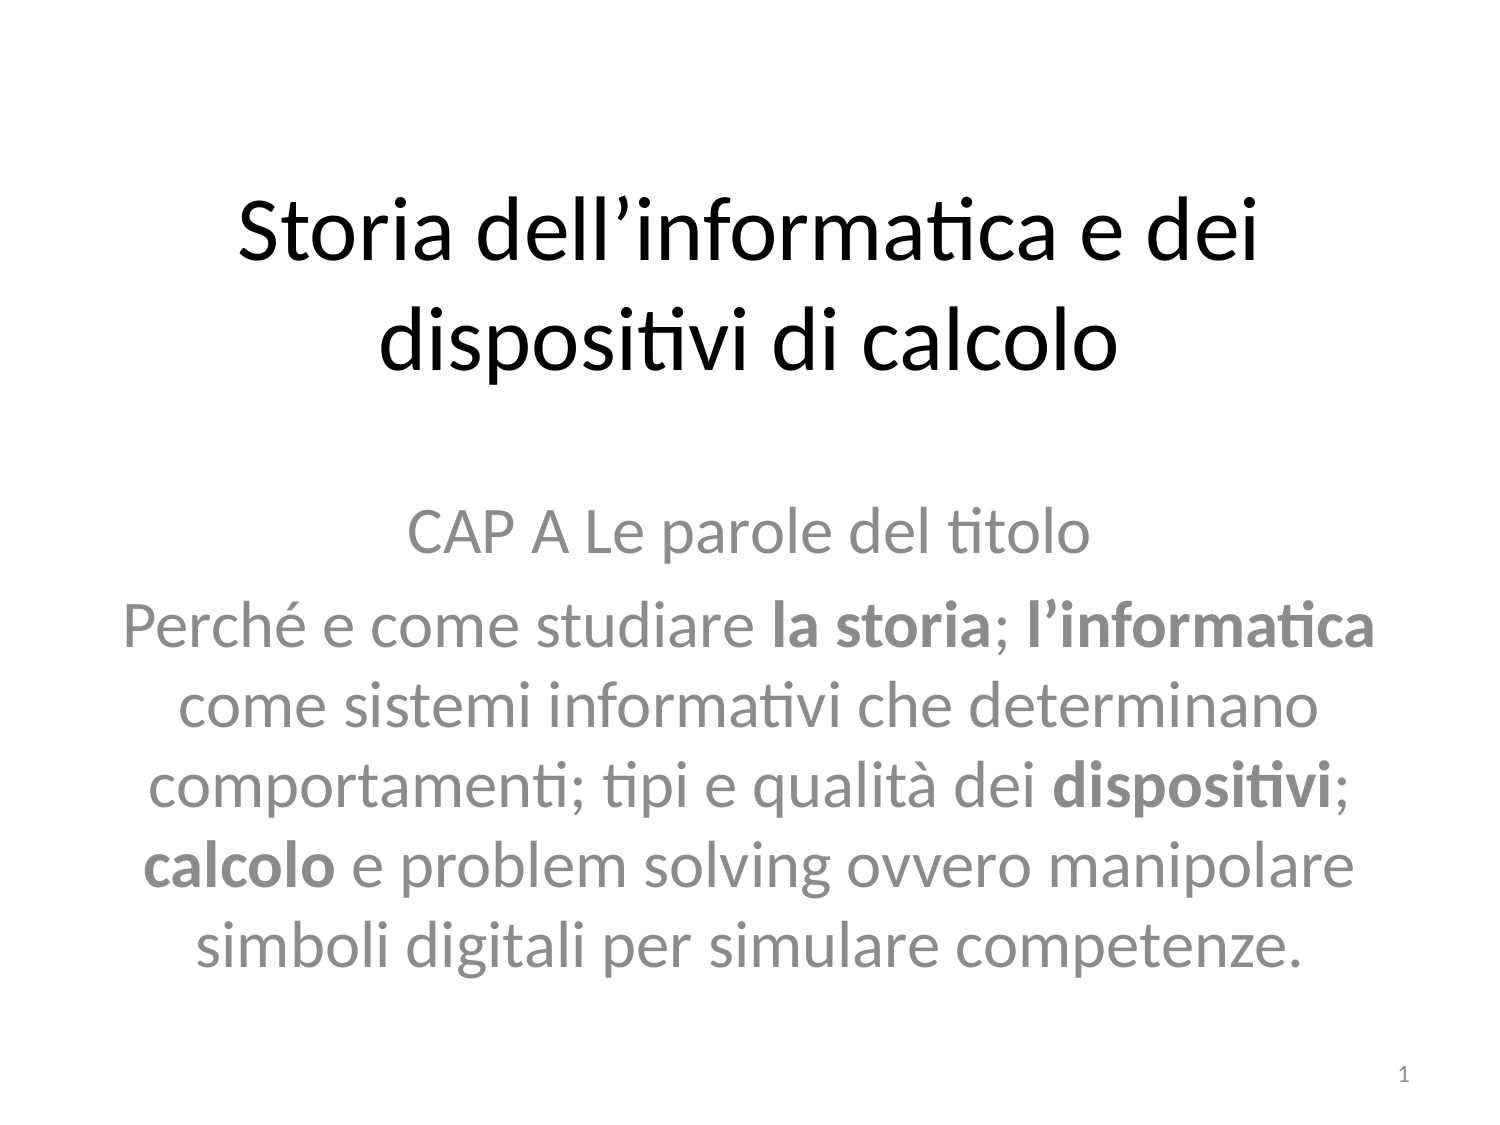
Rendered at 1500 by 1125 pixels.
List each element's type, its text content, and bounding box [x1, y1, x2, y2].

subtitle CAP A Le parole del titolo Perché e come studiare la storia; l’informatica come sistemi informativi che determinano comportamenti; tipi e qualità dei dispositivi; calcolo e problem solving ovvero manipolare simboli digitali per simulare competenze. [41, 479, 1459, 1035]
title Storia dell’informatica e dei dispositivi di calcolo [112, 113, 1388, 445]
slide_number 1 [1074, 1042, 1425, 1103]
